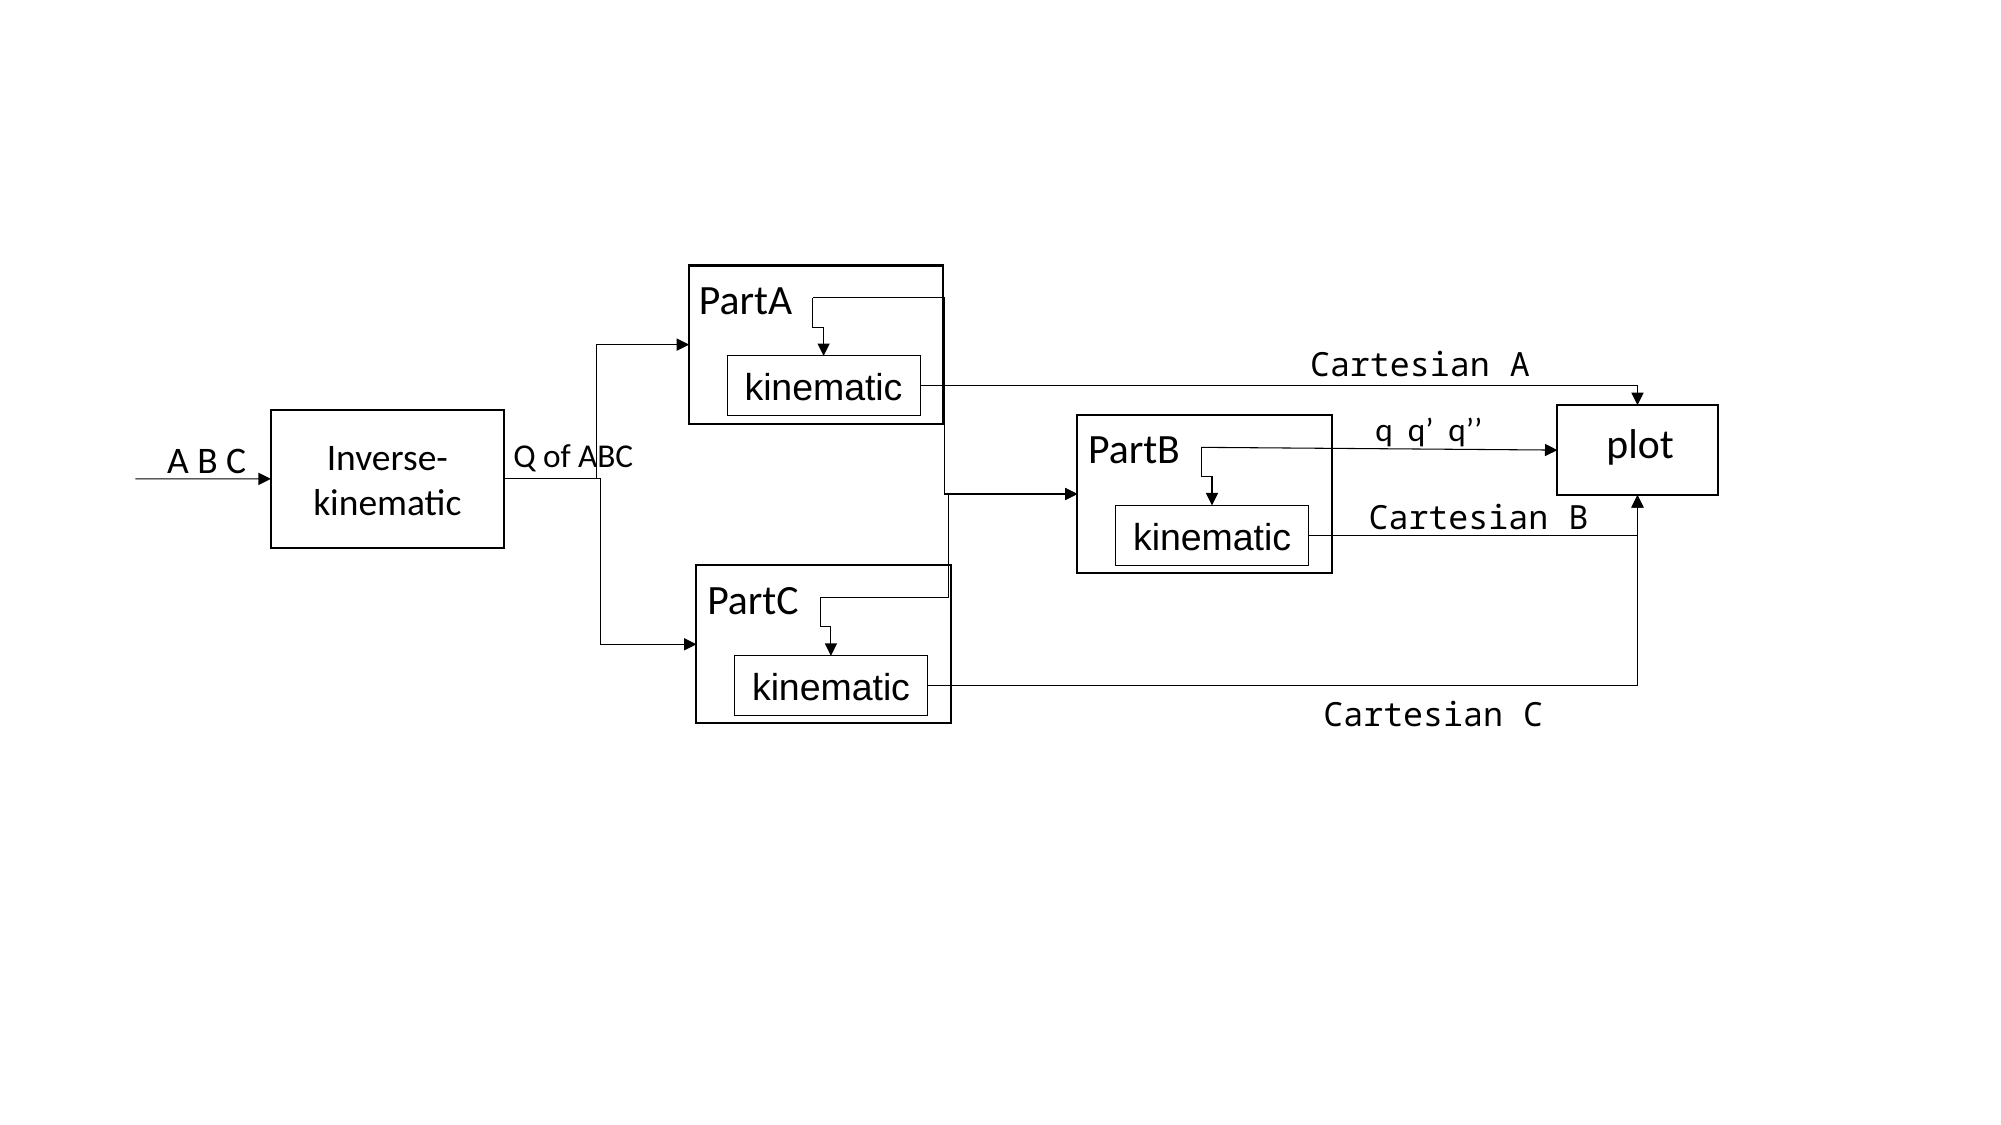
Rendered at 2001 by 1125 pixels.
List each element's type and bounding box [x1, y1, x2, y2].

text_box [135, 265, 1721, 742]
